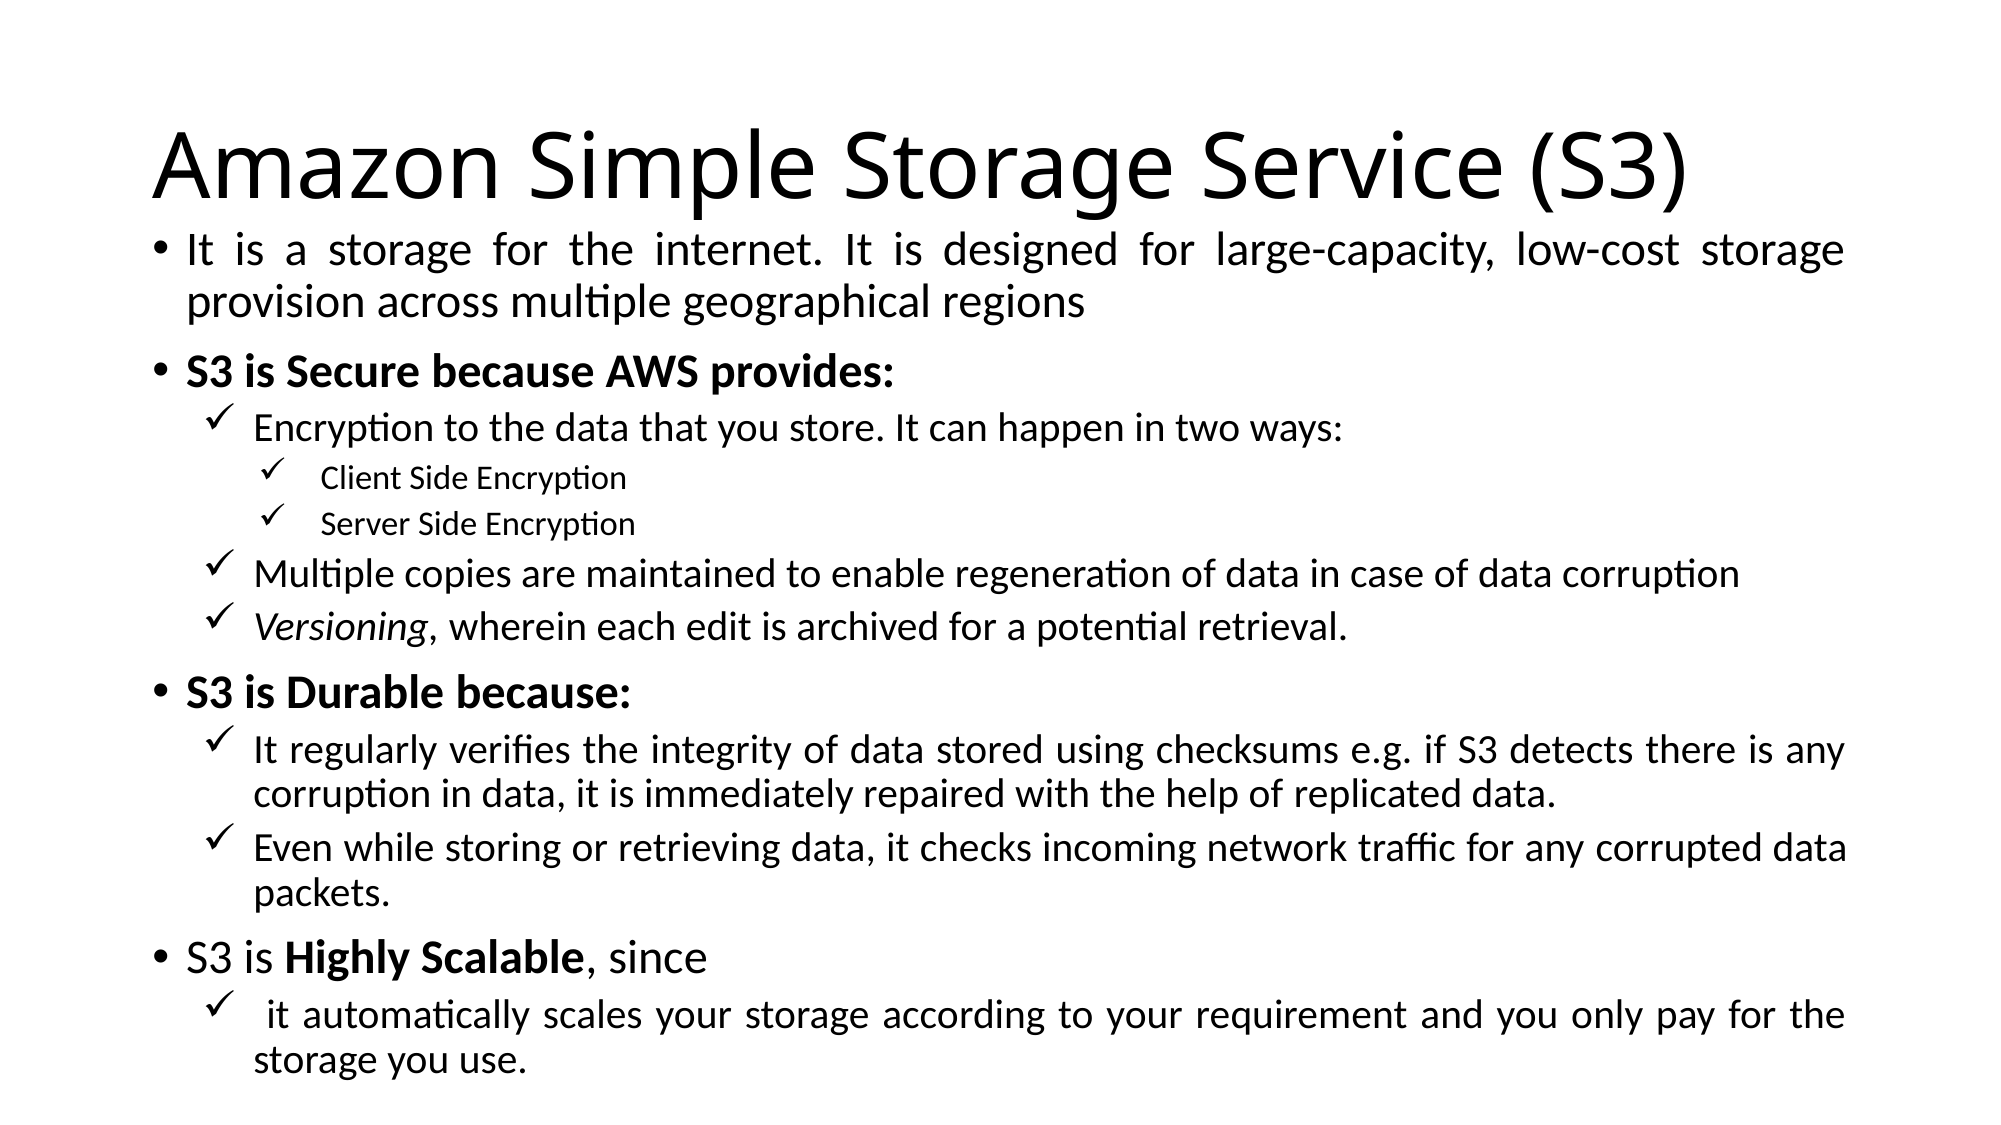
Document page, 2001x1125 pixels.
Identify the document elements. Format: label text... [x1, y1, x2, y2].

list It is a storage for the internet. It is designed for large-capacity, low-cost storage provision across multiple geographical regions S3 is Secure because AWS provides: Encryption to the data that you store. It can happen in two ways: Client Side Encryption Server Side Encryption Multiple copies are maintained to enable regeneration of data in case of data corruption Versioning, wherein each edit is archived for a potential retrieval. S3 is Durable because: It regularly verifies the integrity of data stored using checksums e.g. if S3 detects there is any corruption in data, it is immediately repaired with the help of replicated data. Even while storing or retrieving data, it checks incoming network traffic for any corrupted data packets. S3 is Highly Scalable, since it automatically scales your storage according to your requirement and you only pay for the storage you use. [137, 216, 1863, 1095]
title Amazon Simple Storage Service (S3) [137, 59, 1863, 216]
